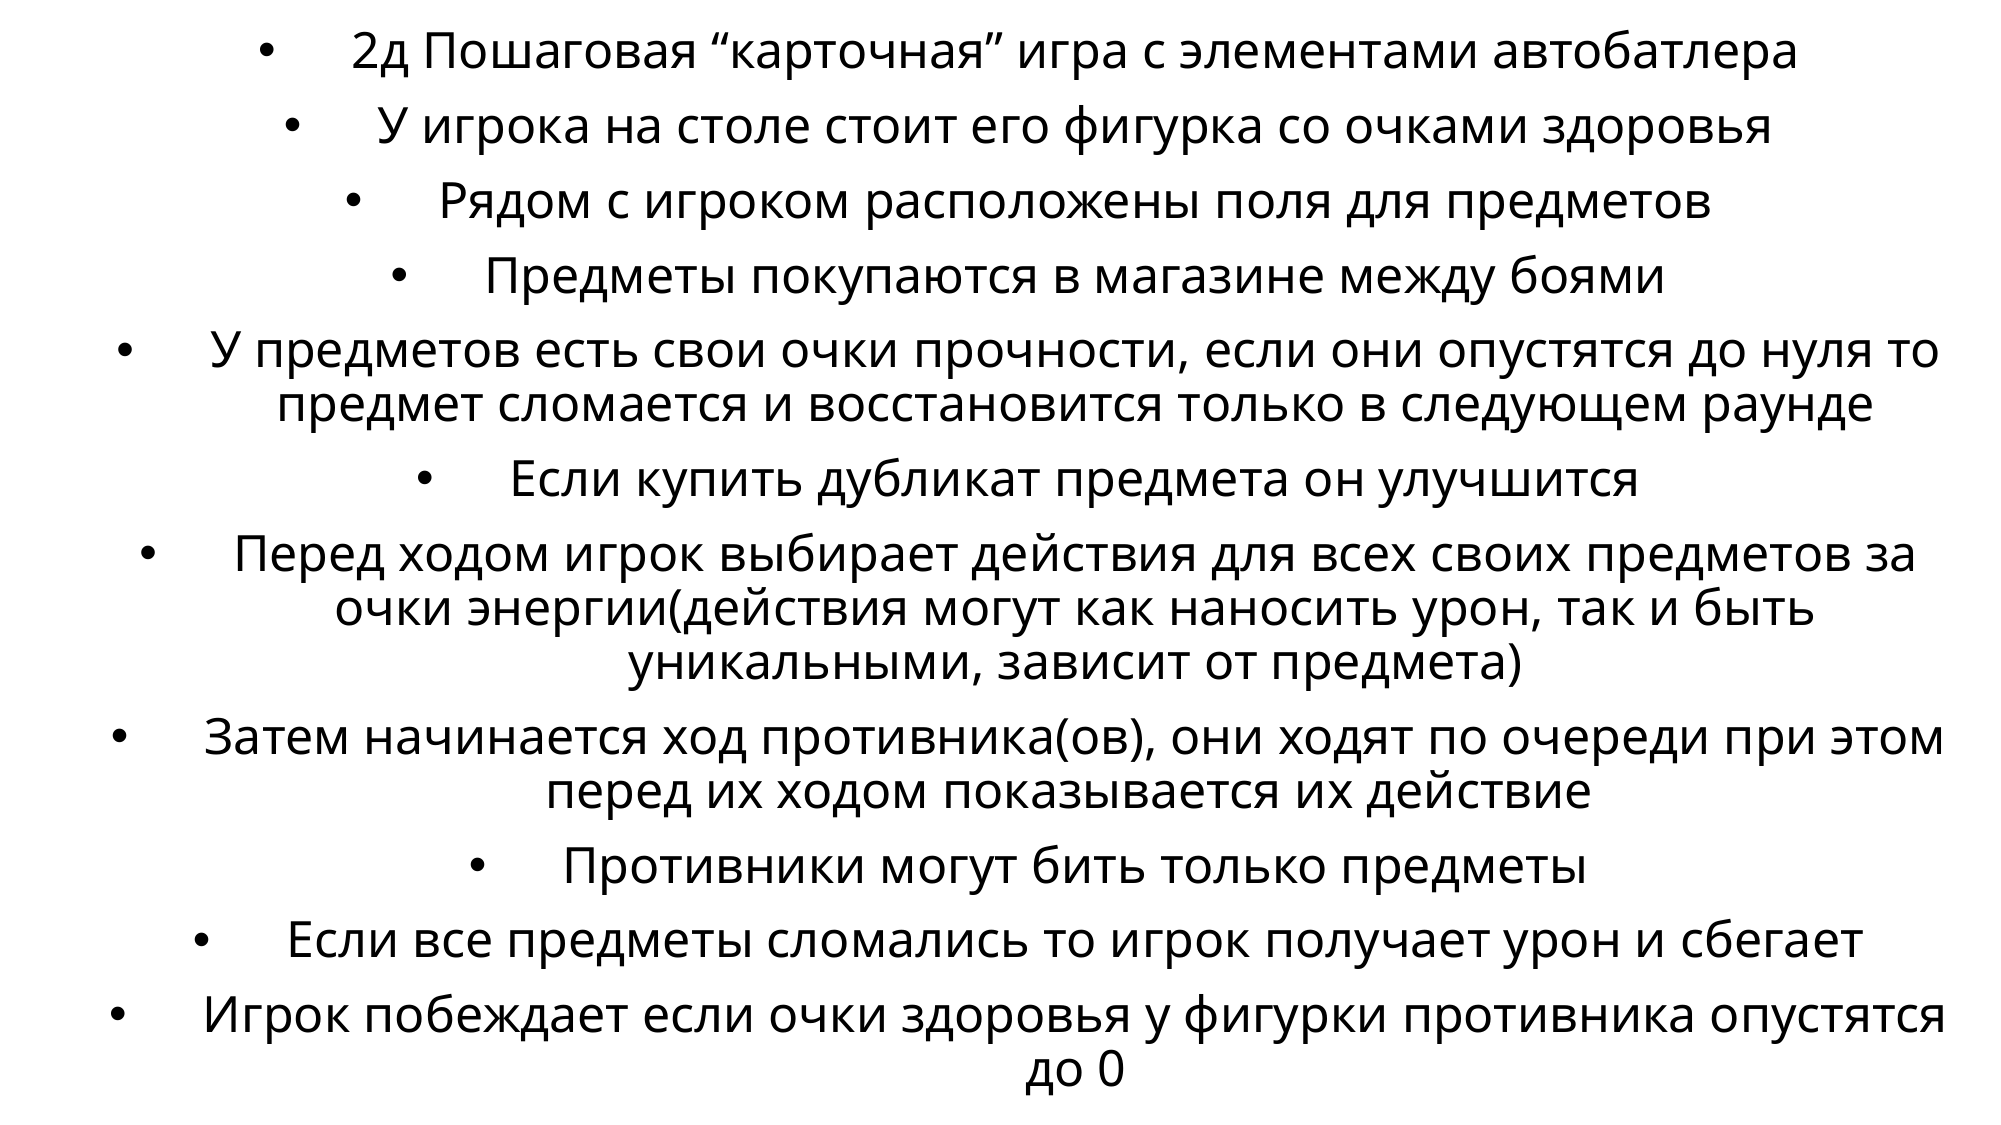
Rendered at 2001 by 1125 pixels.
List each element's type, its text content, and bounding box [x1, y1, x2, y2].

subtitle 2д Пошаговая “карточная” игра с элементами автобатлера У игрока на столе стоит его фигурка со очками здоровья Рядом с игроком расположены поля для предметов Предметы покупаются в магазине между боями У предметов есть свои очки прочности, если они опустятся до нуля то предмет сломается и восстановится только в следующем раунде Если купить дубликат предмета он улучшится Перед ходом игрок выбирает действия для всех своих предметов за очки энергии(действия могут как наносить урон, так и быть уникальными, зависит от предмета) Затем начинается ход противника(ов), они ходят по очереди при этом перед их ходом показывается их действие Противники могут бить только предметы Если все предметы сломались то игрок получает урон и сбегает Игрок побеждает если очки здоровья у фигурки противника опустятся до 0 И получает за это деньги, которые может потратить в магазине [88, 17, 1969, 1116]
